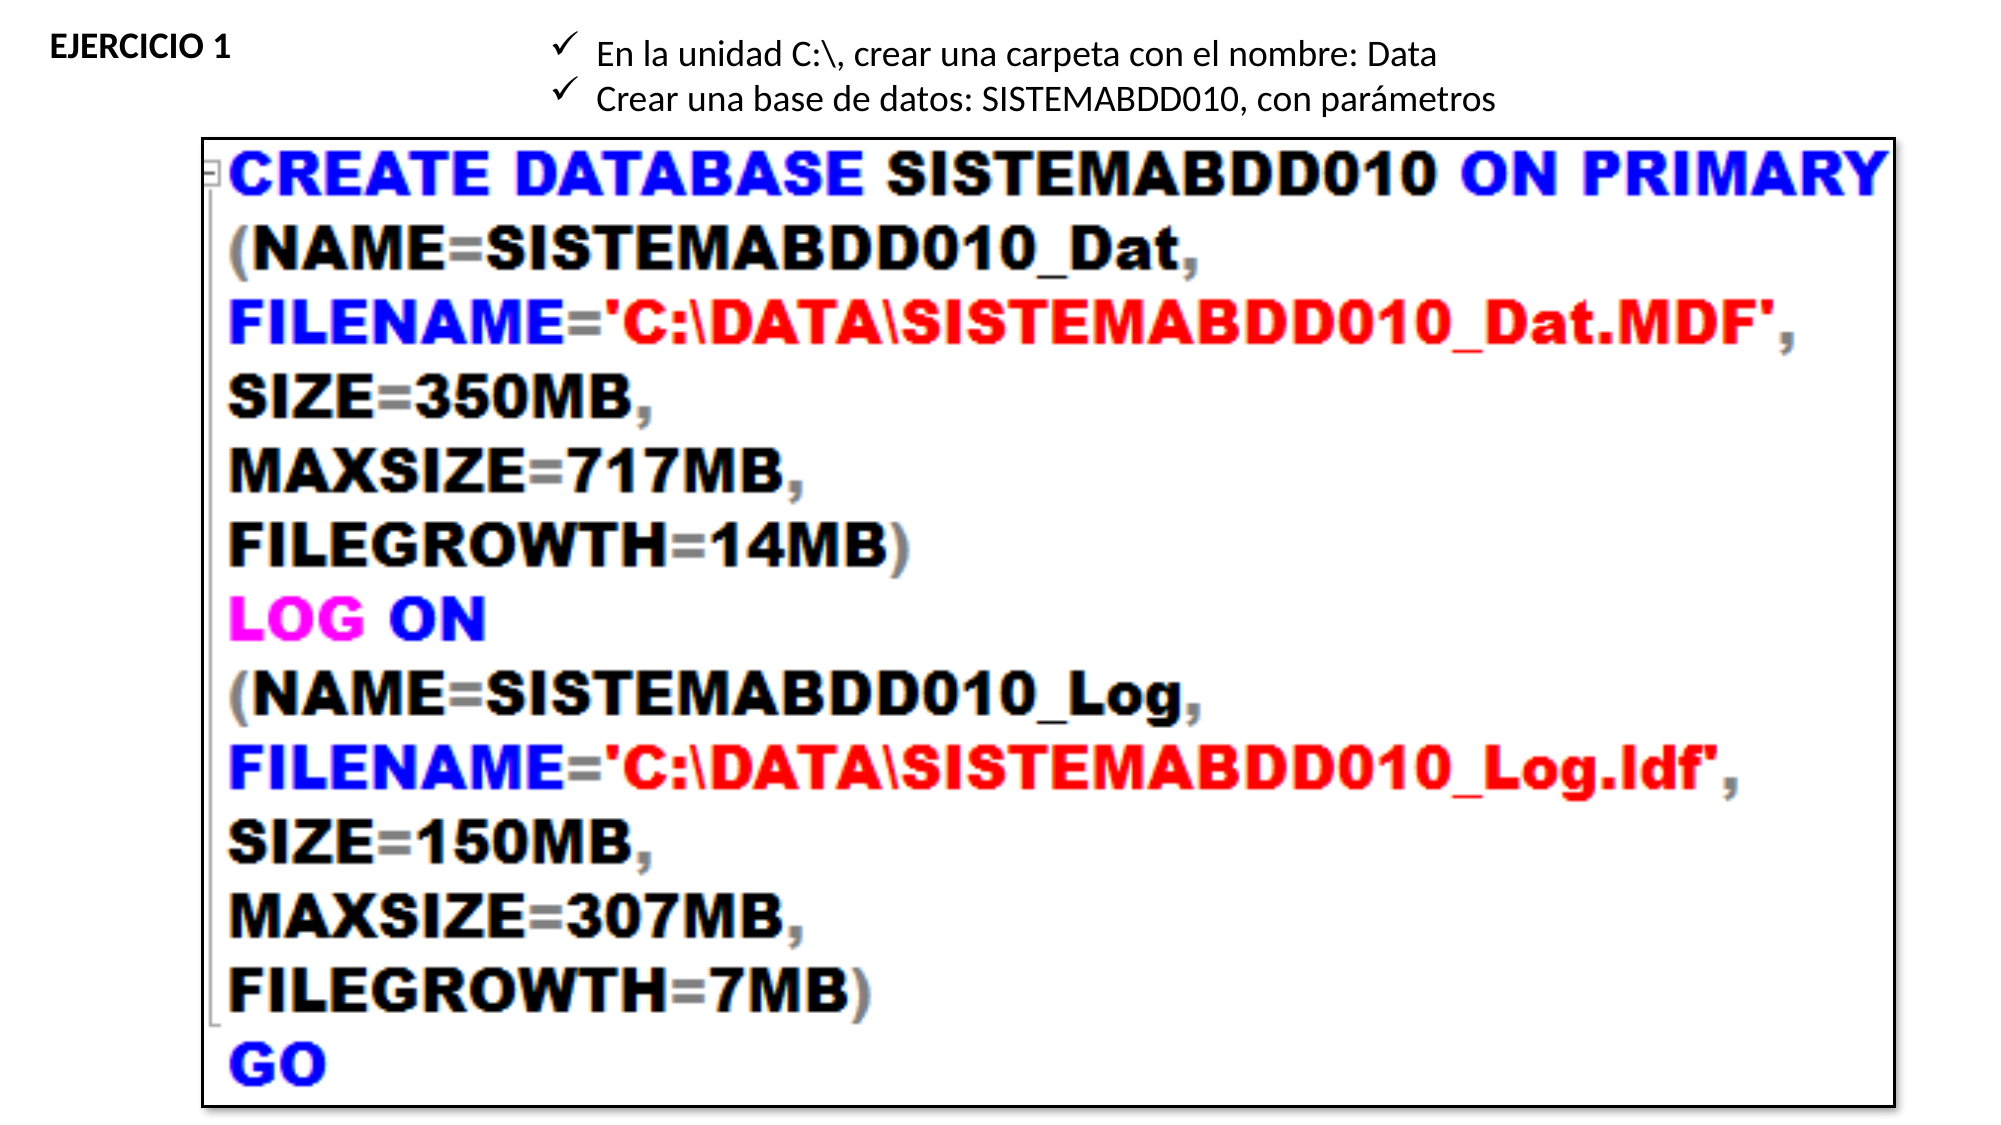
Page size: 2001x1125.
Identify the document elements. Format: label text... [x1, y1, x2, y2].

picture [204, 140, 1893, 1105]
text_box EJERCICIO 1 [34, 14, 247, 74]
text_box En la unidad C:\, crear una carpeta con el nombre: Data Crear una base de datos: SISTEMABDD010, con parámetros [534, 21, 1528, 127]
